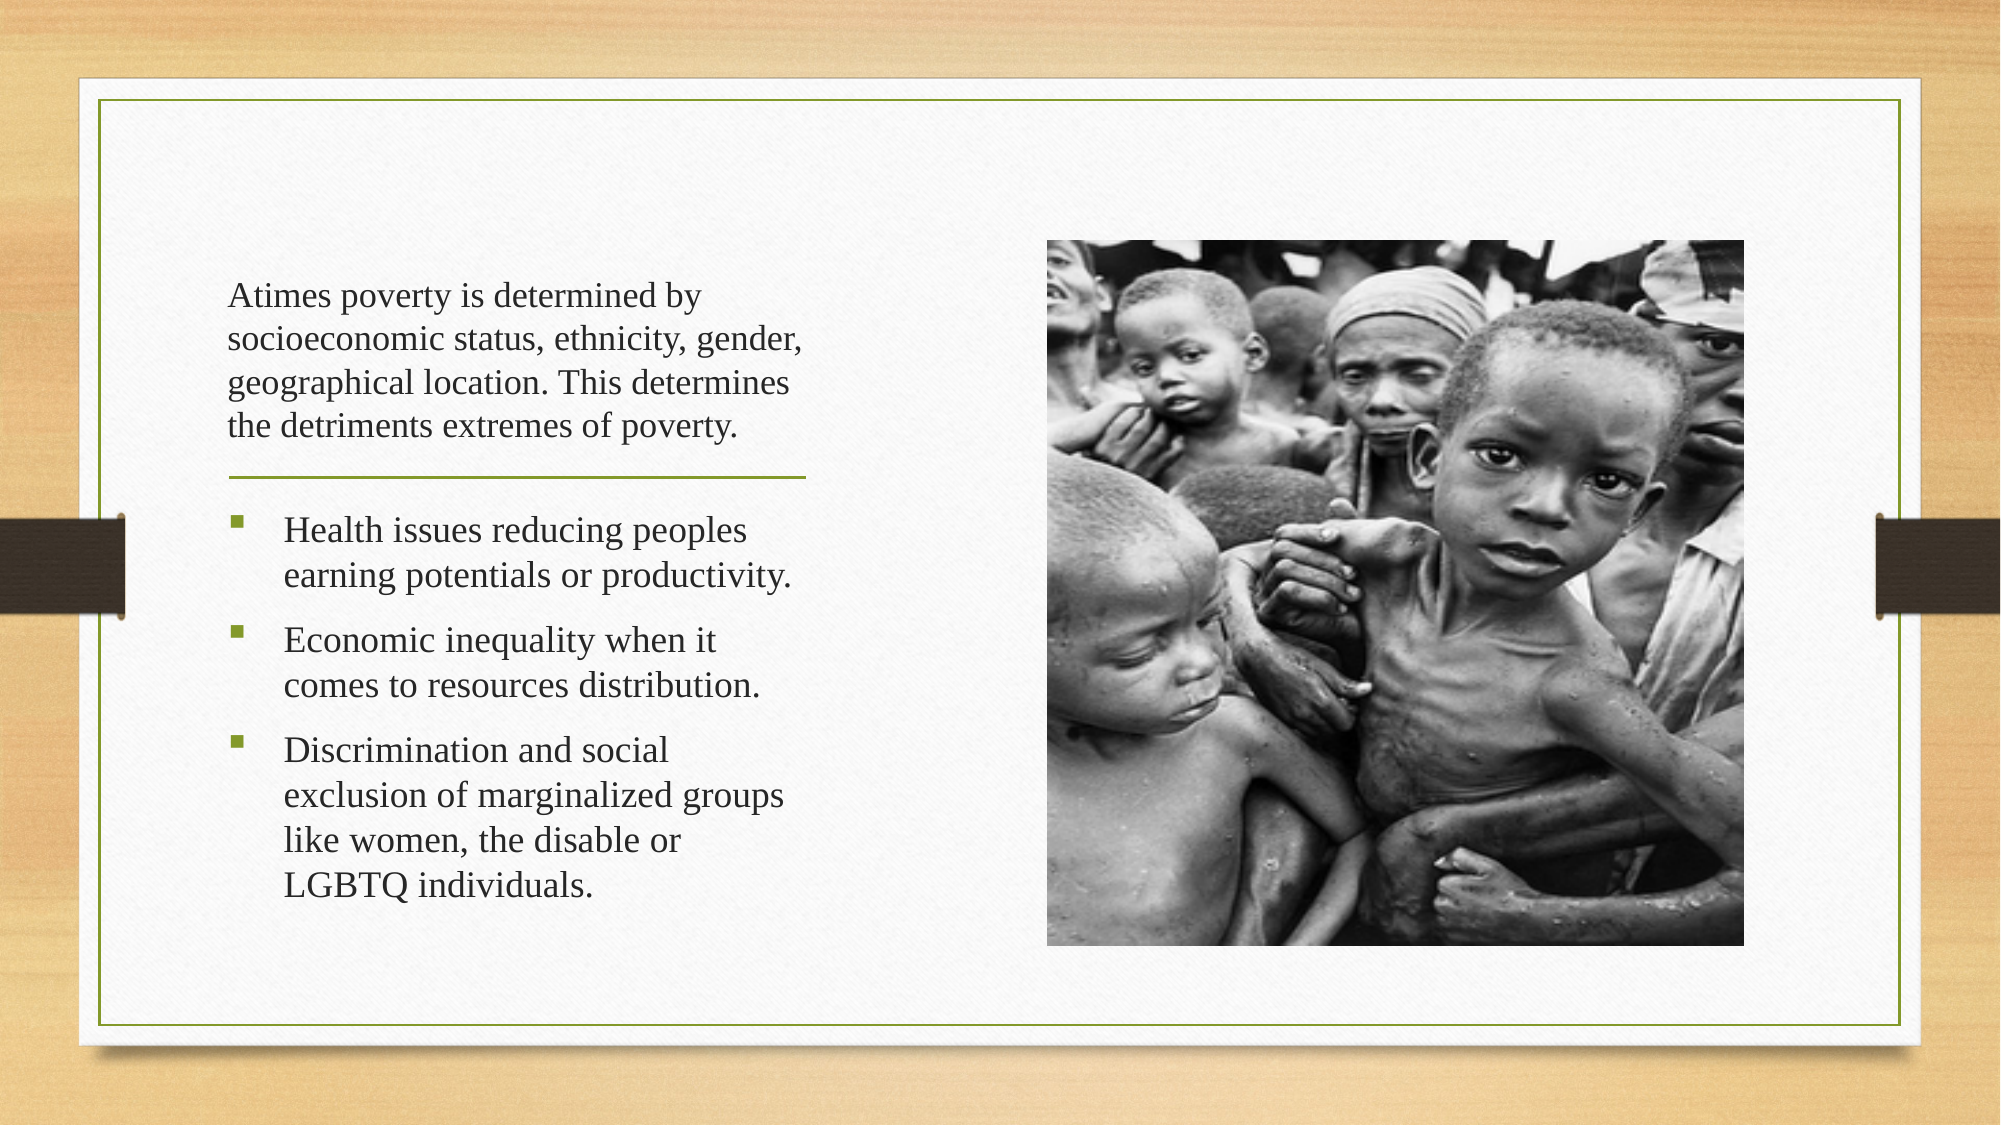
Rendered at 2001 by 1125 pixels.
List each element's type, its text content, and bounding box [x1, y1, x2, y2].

list Health issues reducing peoples earning potentials or productivity. Economic inequality when it comes to resources distribution. Discrimination and social exclusion of marginalized groups like women, the disable or LGBTQ individuals. [212, 497, 823, 898]
picture [0, 0, 2001, 1125]
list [1046, 240, 1745, 946]
title Atimes poverty is determined by socioeconomic status, ethnicity, gender, geographical location. This determines the detriments extremes of poverty. [212, 227, 823, 453]
